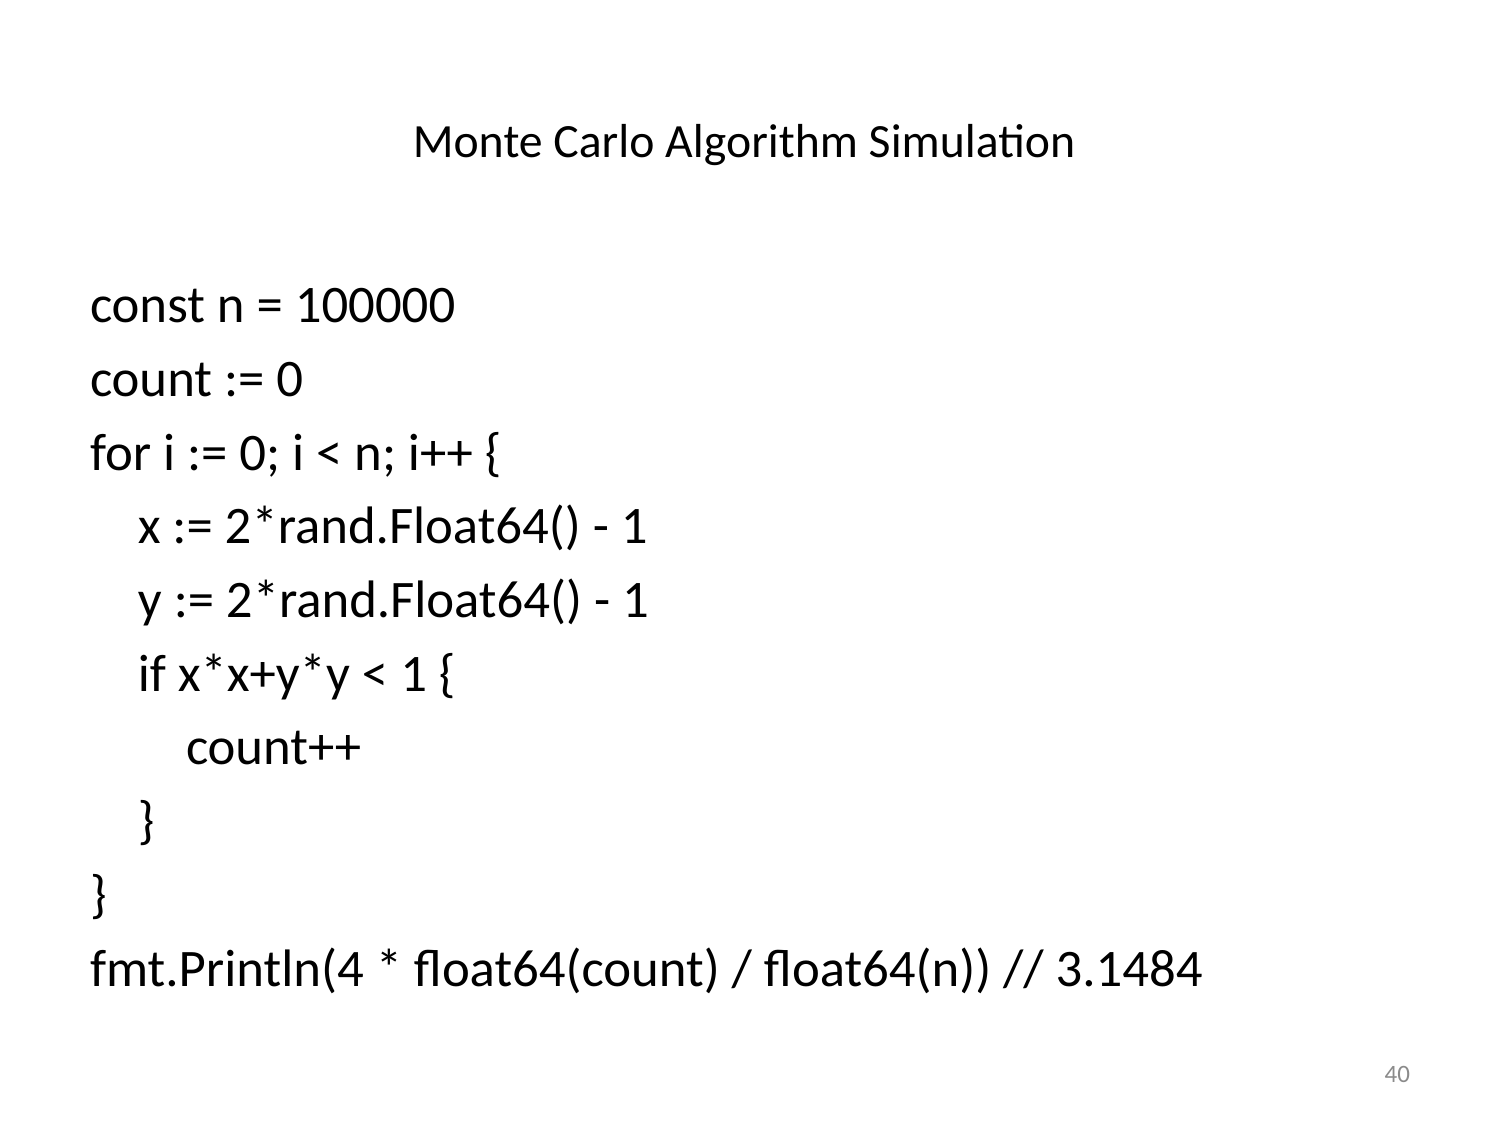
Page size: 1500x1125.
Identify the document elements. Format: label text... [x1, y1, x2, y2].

list const n = 100000 count := 0 for i := 0; i < n; i++ { x := 2*rand.Float64() - 1 y := 2*rand.Float64() - 1 if x*x+y*y < 1 { count++ } } fmt.Println(4 * float64(count) / float64(n)) // 3.1484 [75, 262, 1425, 1005]
title Monte Carlo Algorithm Simulation [75, 45, 1425, 233]
slide_number 40 [1074, 1042, 1425, 1103]
